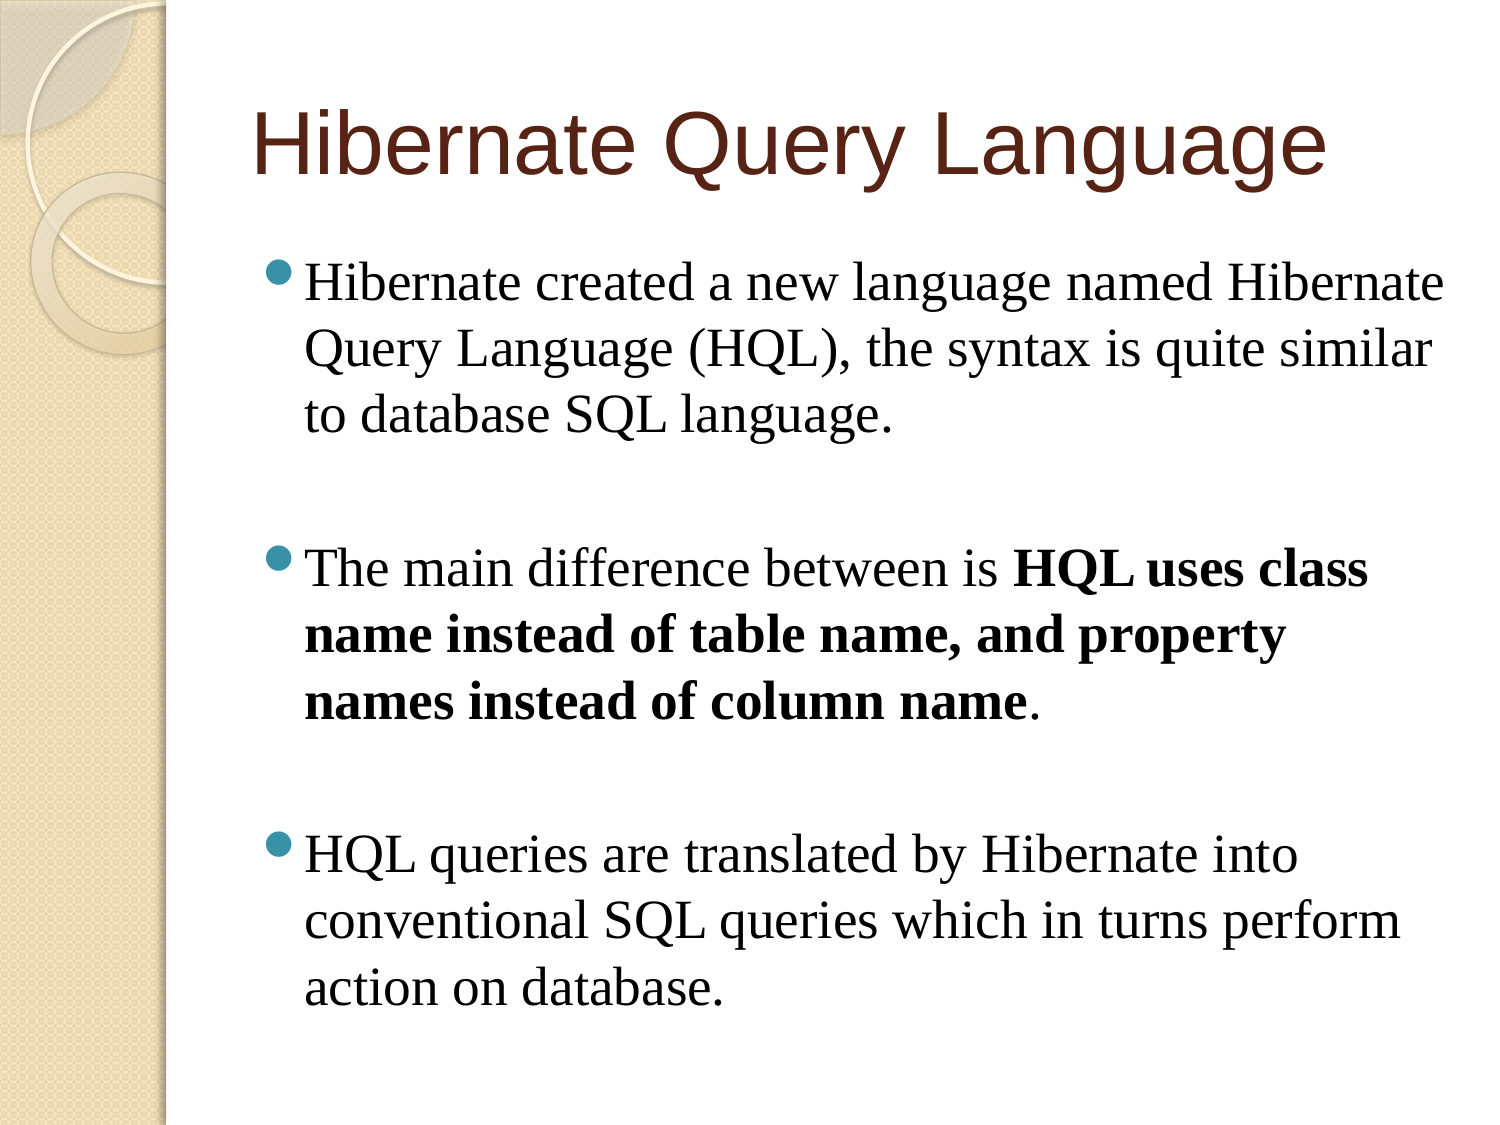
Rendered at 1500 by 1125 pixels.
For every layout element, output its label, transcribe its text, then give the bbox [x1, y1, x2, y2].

title Hibernate Query Language [235, 45, 1466, 233]
list Hibernate created a new language named Hibernate Query Language (HQL), the syntax is quite similar to database SQL language. The main difference between is HQL uses class name instead of table name, and property names instead of column name. HQL queries are translated by Hibernate into conventional SQL queries which in turns perform action on database. [235, 237, 1466, 1025]
